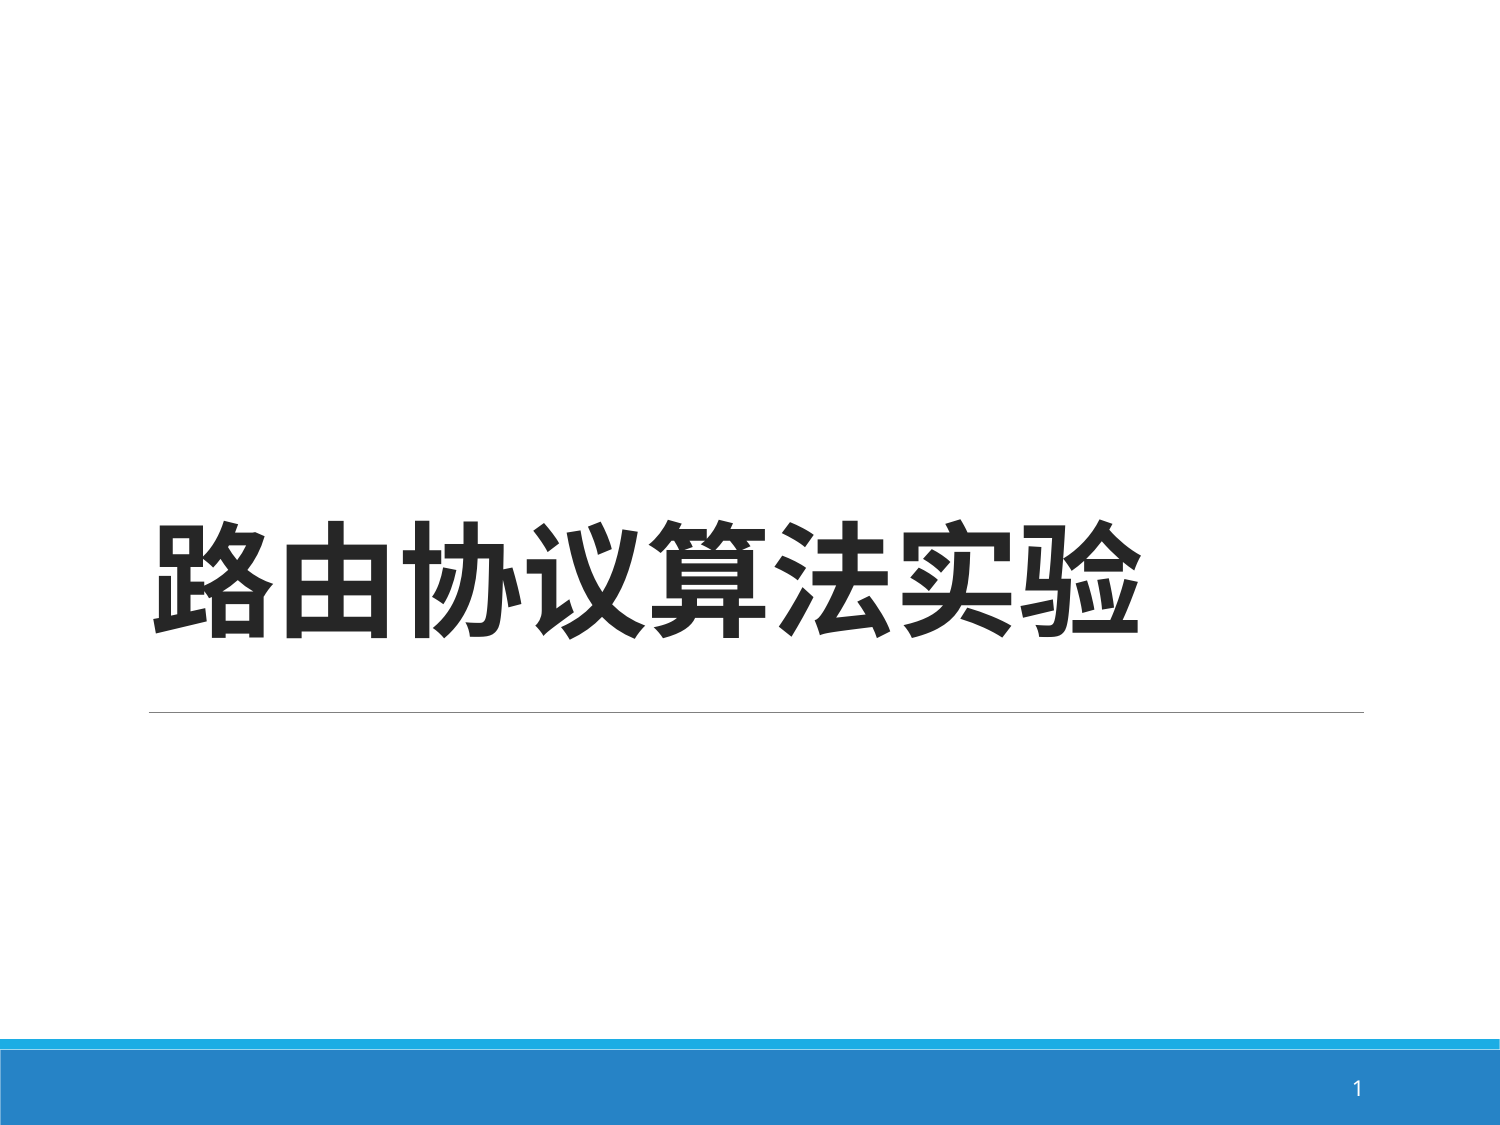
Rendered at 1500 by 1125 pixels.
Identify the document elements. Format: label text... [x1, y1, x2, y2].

title 路由协议算法实验 [135, 75, 1373, 661]
slide_number 1 [1218, 1059, 1380, 1120]
